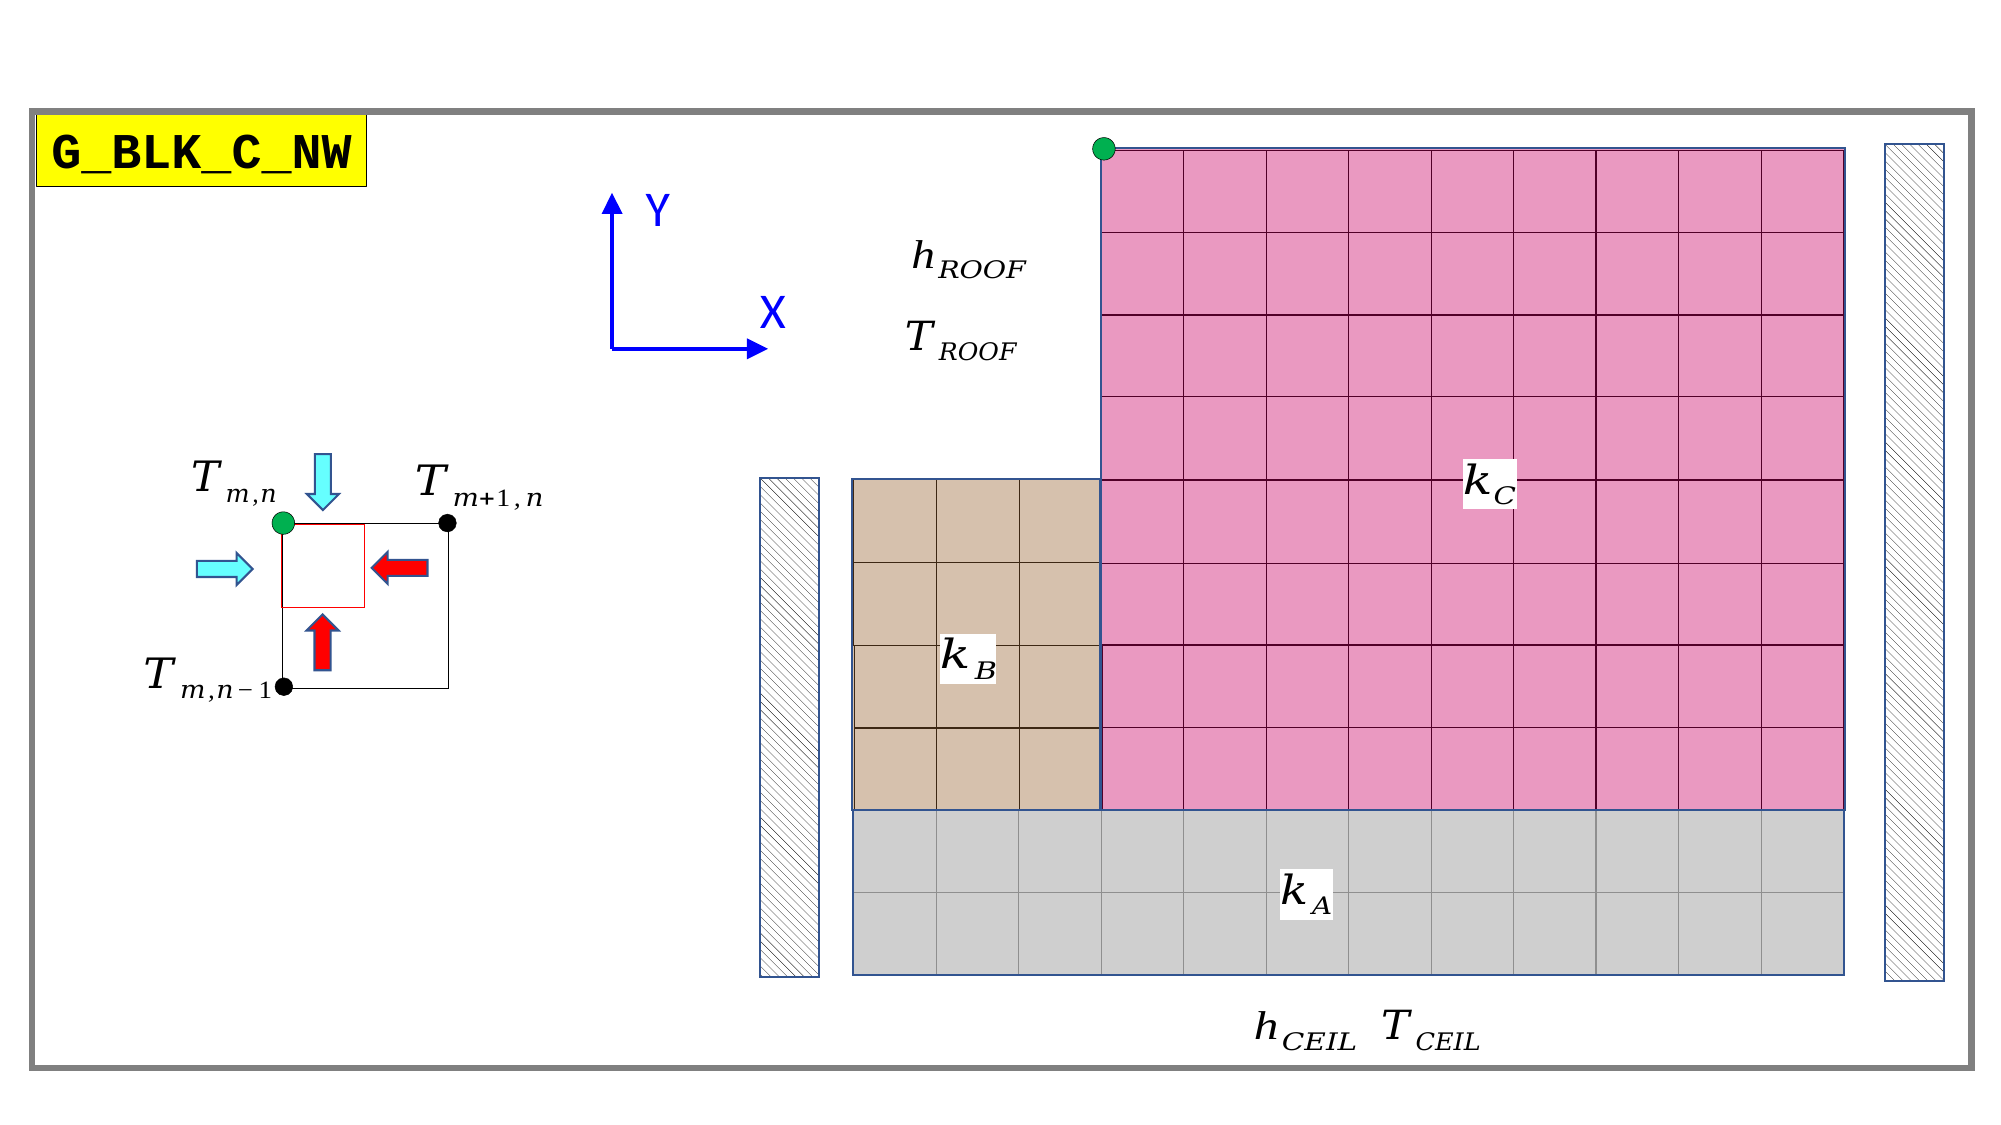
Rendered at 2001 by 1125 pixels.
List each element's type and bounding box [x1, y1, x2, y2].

text_box [1100, 811, 1844, 976]
text_box [1100, 149, 1844, 316]
text_box [1100, 480, 1844, 646]
text_box [1100, 646, 1844, 811]
text_box [612, 168, 802, 349]
text_box [31, 110, 1972, 1069]
text_box [1100, 316, 1844, 480]
text_box [195, 550, 255, 588]
